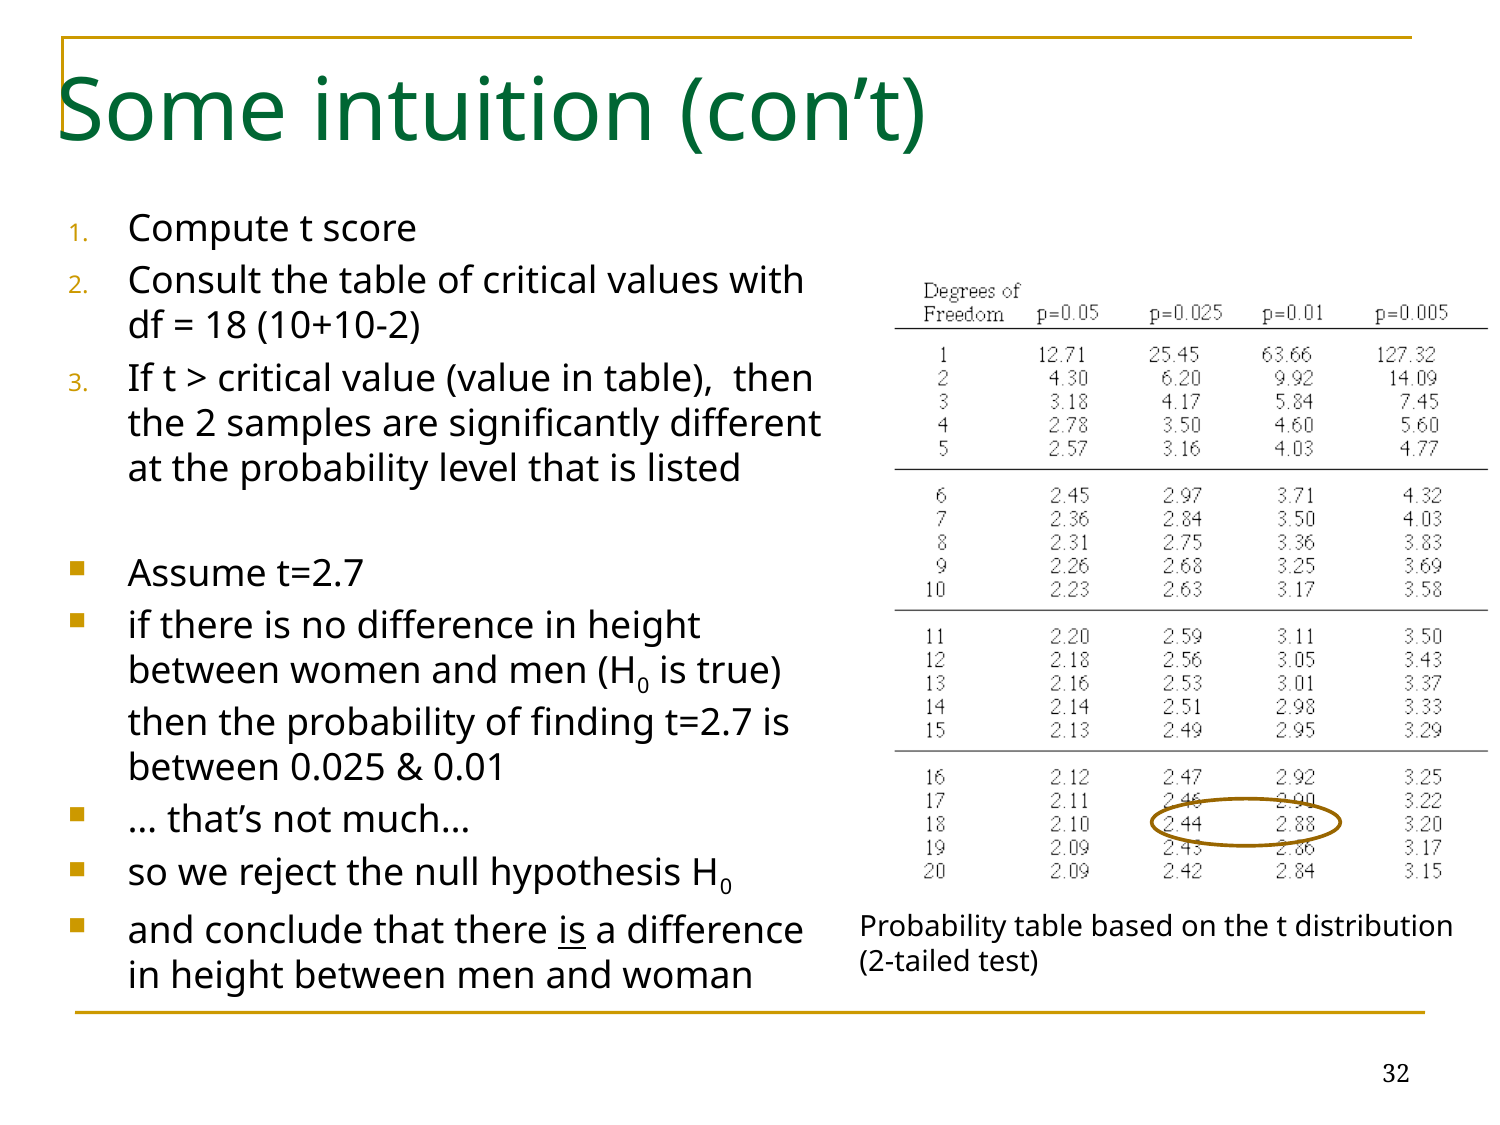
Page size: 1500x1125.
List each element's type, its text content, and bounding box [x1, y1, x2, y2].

text_box Probability table based on the t distribution (2-tailed test) [844, 899, 1500, 985]
slide_number 32 [1074, 1024, 1425, 1100]
title Some intuition (con’t) [40, 45, 1426, 233]
list Compute t score Consult the table of critical values with df = 18 (10+10-2) If t > critical value (value in table), then the 2 samples are significantly different at the probability level that is listed Assume t=2.7 if there is no difference in height between women and men (H0 is true) then the probability of finding t=2.7 is between 0.025 & 0.01 … that’s not much… so we reject the null hypothesis H0 and conclude that there is a difference in height between men and woman [52, 196, 857, 1012]
picture [879, 278, 1500, 887]
